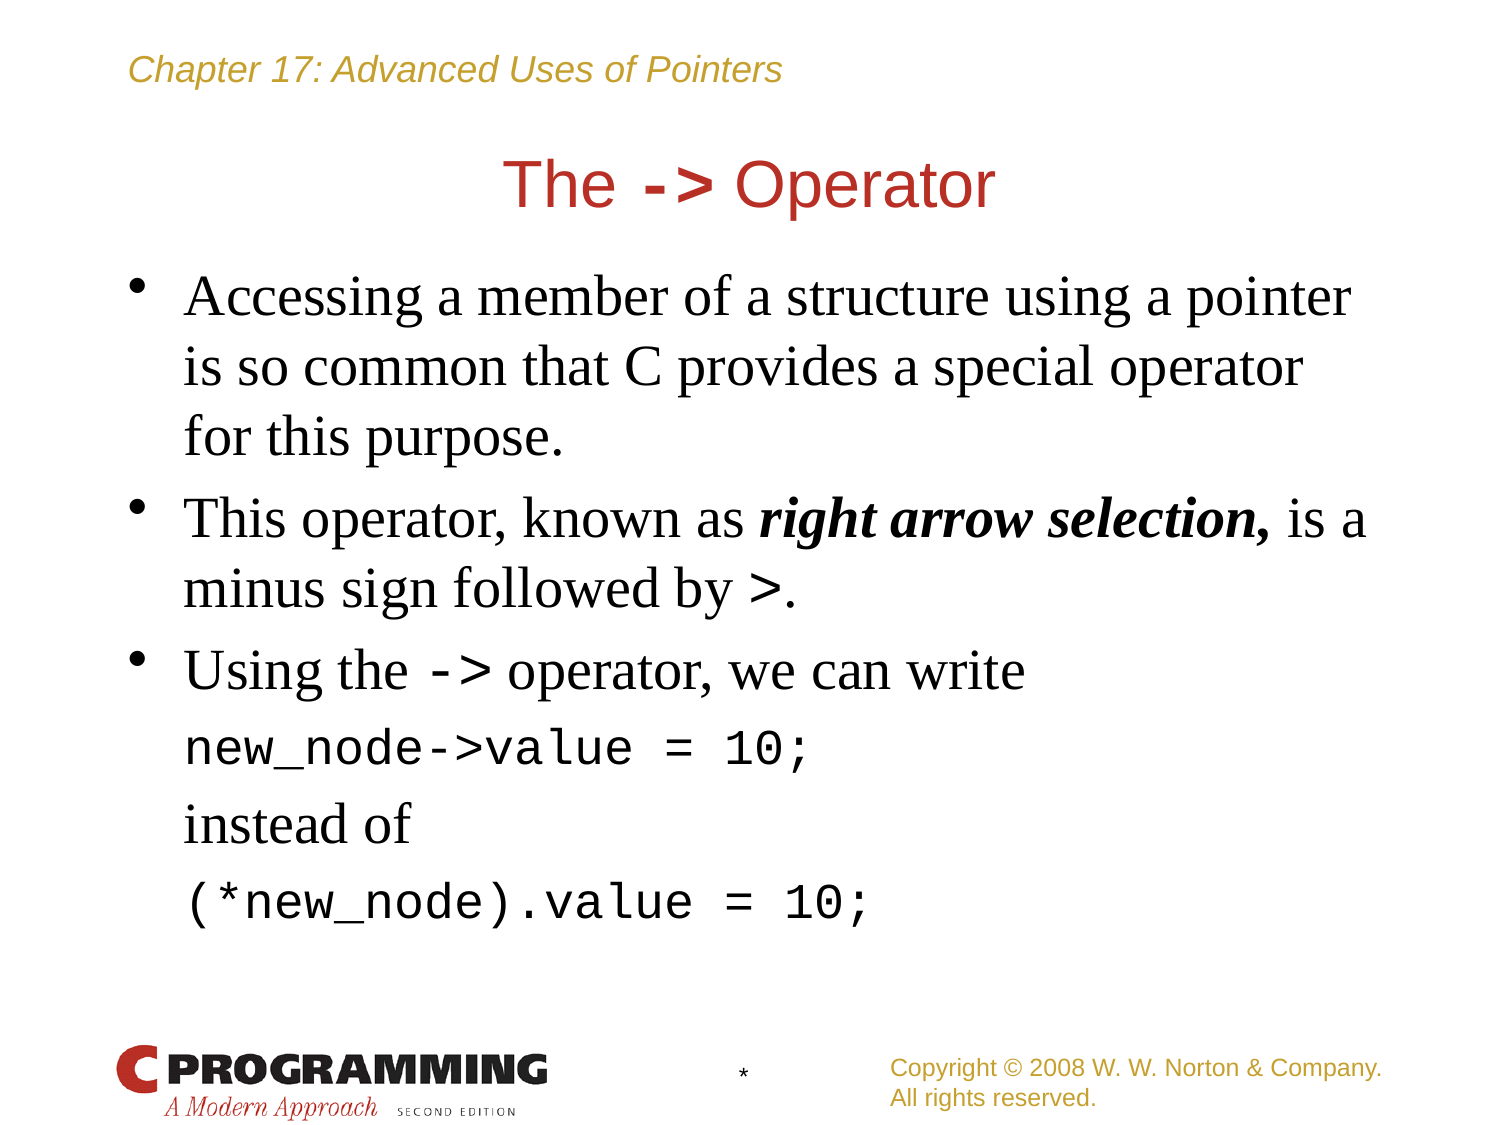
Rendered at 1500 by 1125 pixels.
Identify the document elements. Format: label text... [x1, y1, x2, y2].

list Accessing a member of a structure using a pointer is so common that C provides a special operator for this purpose. This operator, known as right arrow selection, is a minus sign followed by >. Using the -> operator, we can write new_node->value = 10; instead of (*new_node).value = 10; [112, 249, 1388, 1038]
text_box Copyright © 2008 W. W. Norton & Company. All rights reserved. [874, 1043, 1388, 1119]
text_box * [687, 1050, 800, 1100]
title The -> Operator [112, 125, 1388, 238]
picture [112, 1041, 550, 1123]
